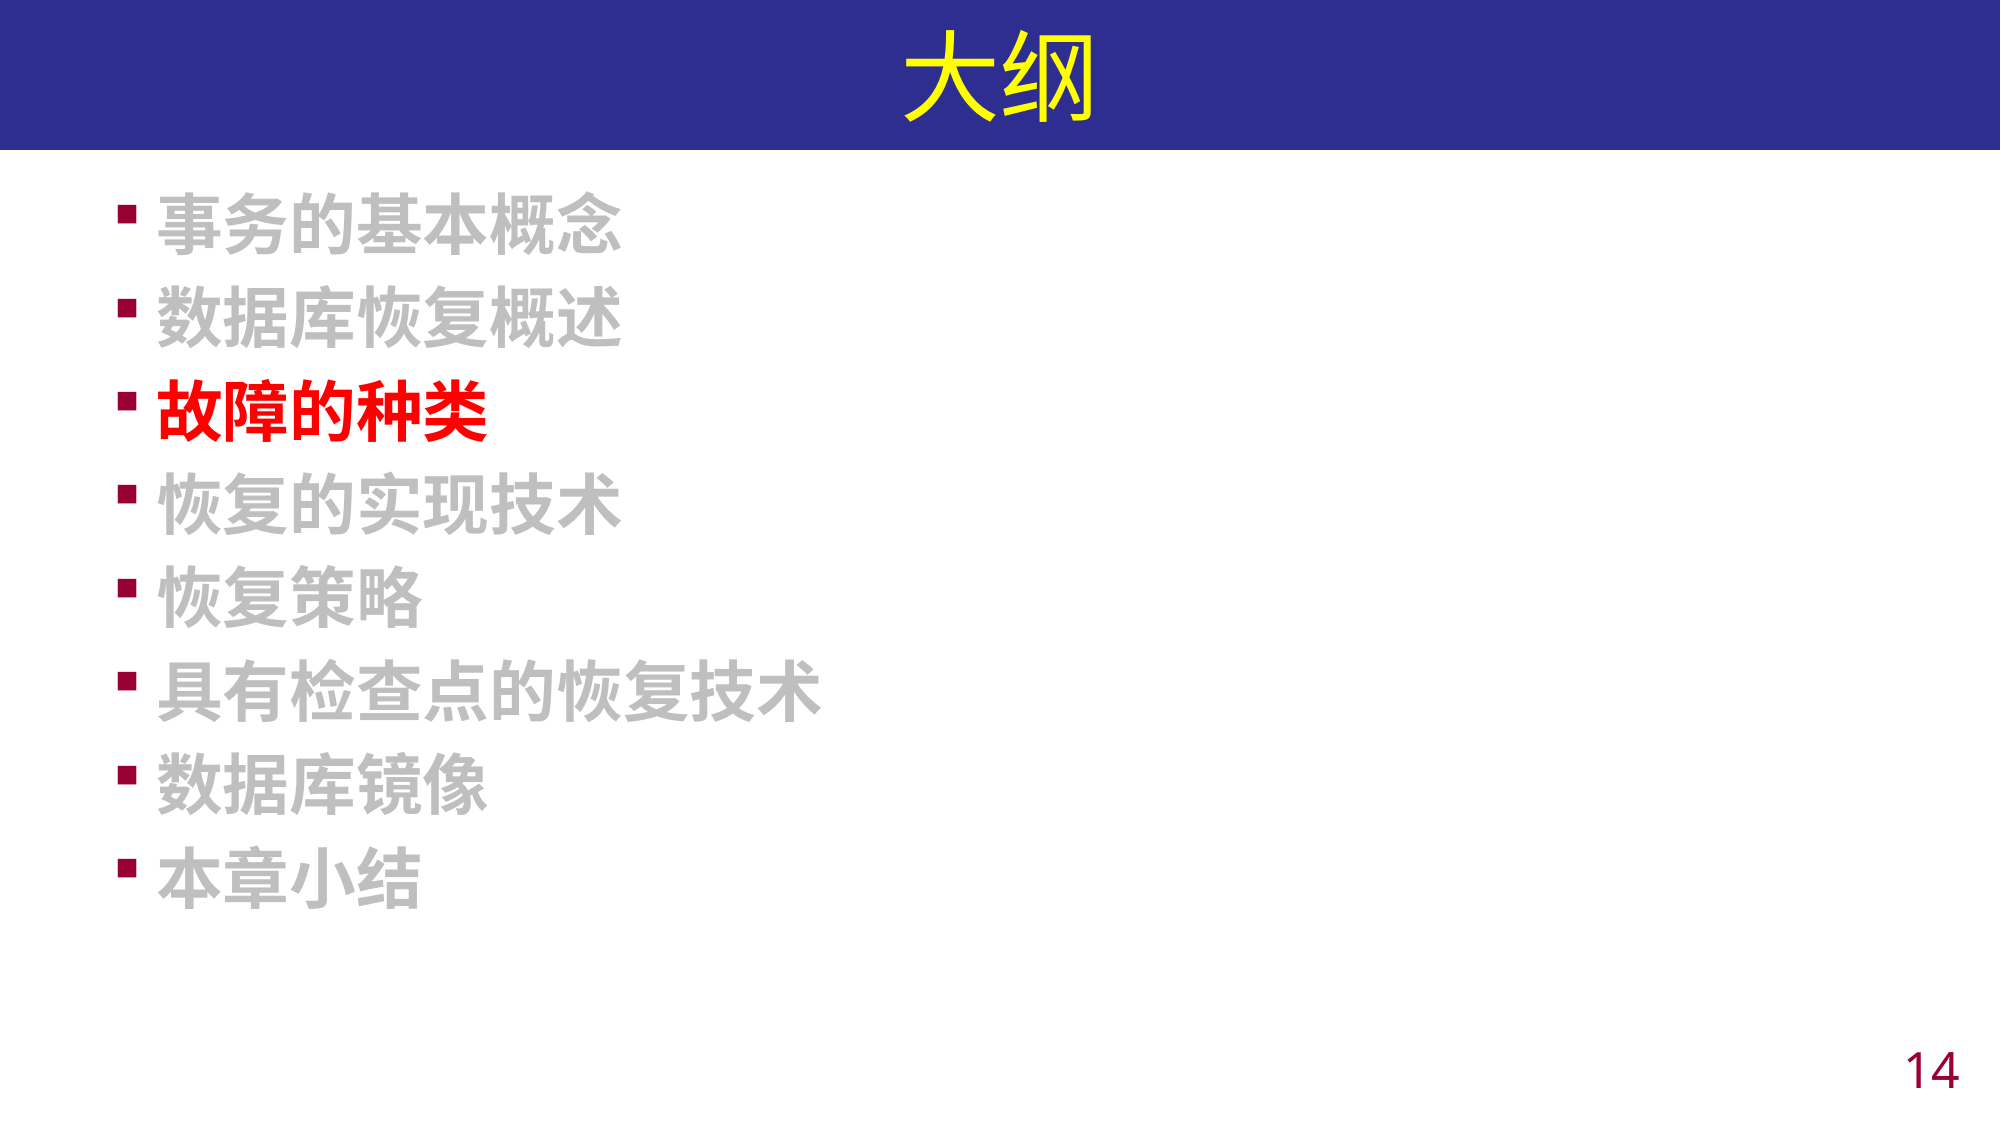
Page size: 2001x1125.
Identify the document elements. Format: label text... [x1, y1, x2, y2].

title 大纲 [0, 0, 2000, 150]
list 事务的基本概念 数据库恢复概述 故障的种类 恢复的实现技术 恢复策略 具有检查点的恢复技术 数据库镜像 本章小结 [97, 174, 1904, 1073]
slide_number 13 [1550, 1048, 1975, 1096]
